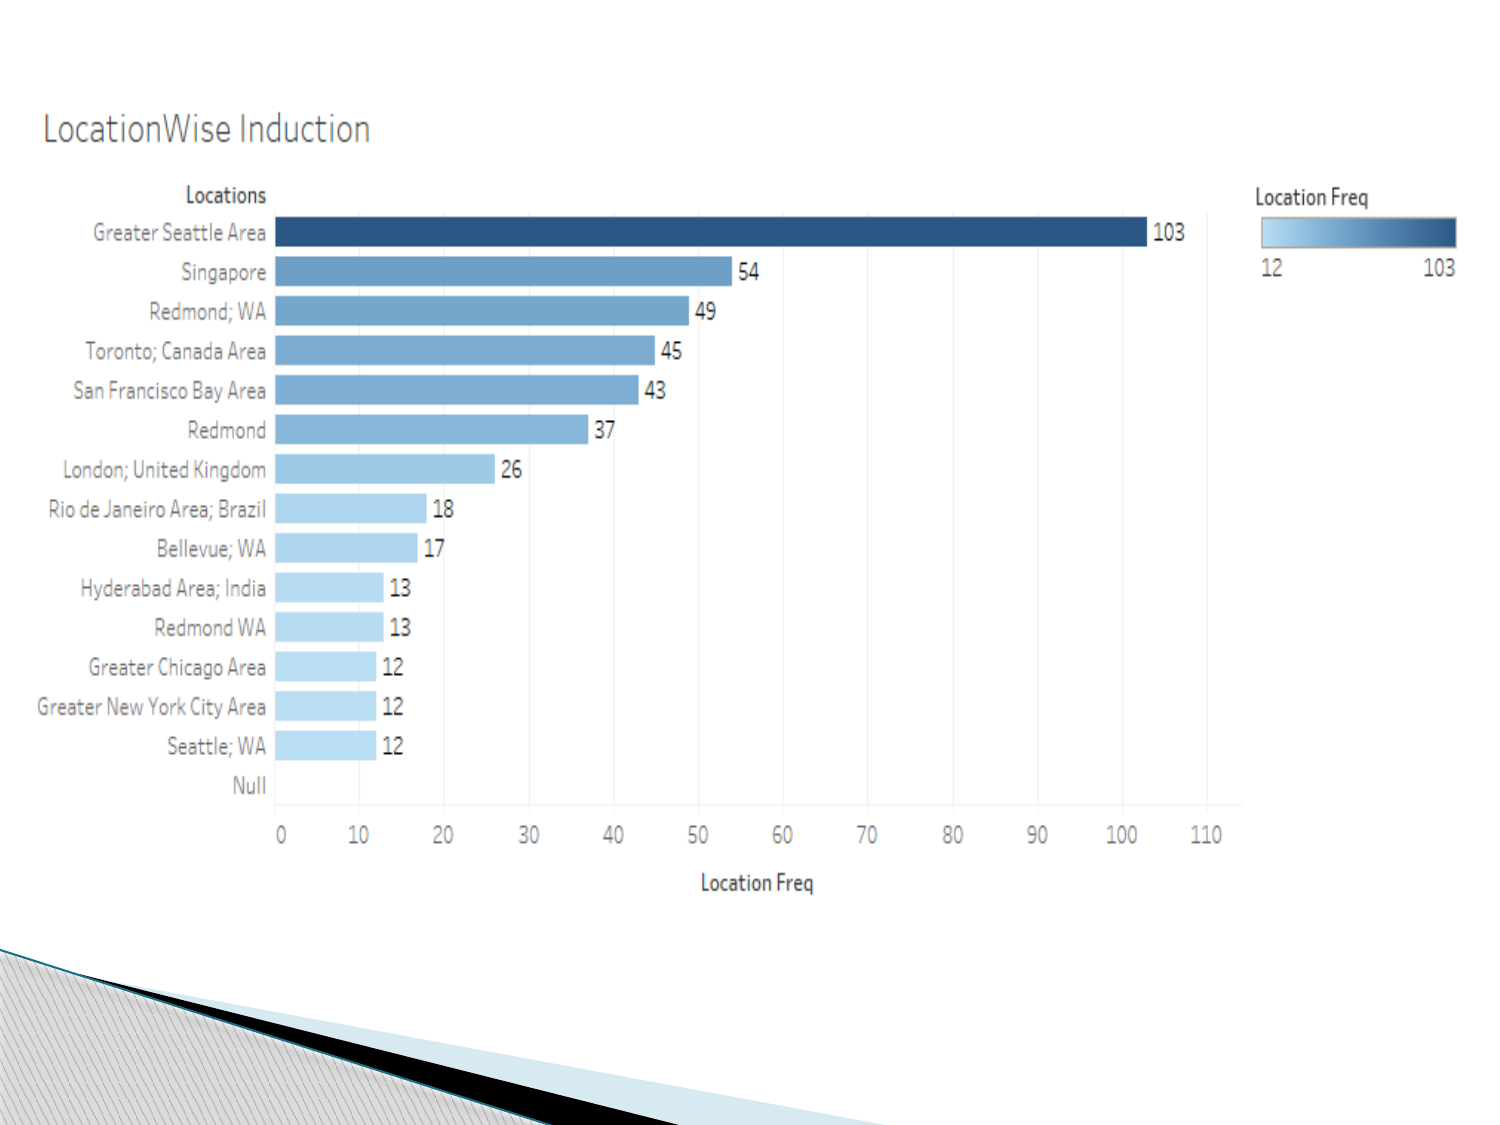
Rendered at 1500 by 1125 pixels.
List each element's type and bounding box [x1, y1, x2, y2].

list [37, 87, 1463, 913]
